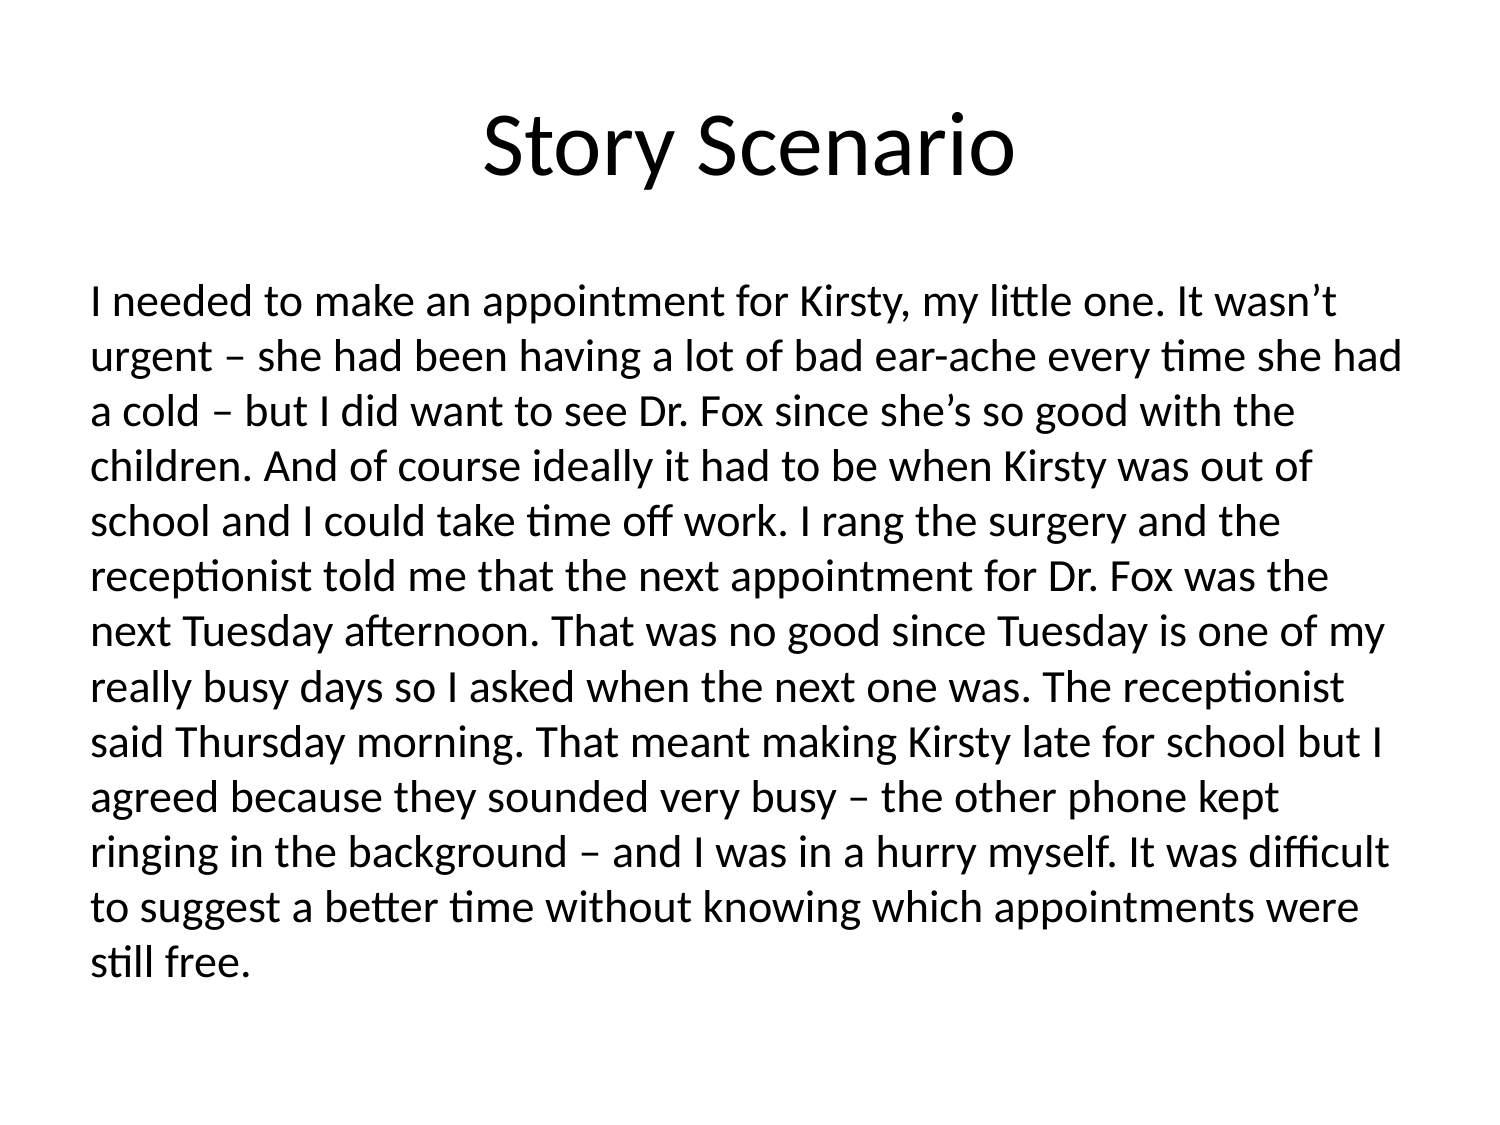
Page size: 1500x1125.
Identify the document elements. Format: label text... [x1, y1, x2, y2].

title Story Scenario [75, 45, 1425, 233]
list I needed to make an appointment for Kirsty, my little one. It wasn’t urgent – she had been having a lot of bad ear-ache every time she had a cold – but I did want to see Dr. Fox since she’s so good with the children. And of course ideally it had to be when Kirsty was out of school and I could take time off work. I rang the surgery and the receptionist told me that the next appointment for Dr. Fox was the next Tuesday afternoon. That was no good since Tuesday is one of my really busy days so I asked when the next one was. The receptionist said Thursday morning. That meant making Kirsty late for school but I agreed because they sounded very busy – the other phone kept ringing in the background – and I was in a hurry myself. It was difficult to suggest a better time without knowing which appointments were still free. [75, 262, 1425, 1005]
